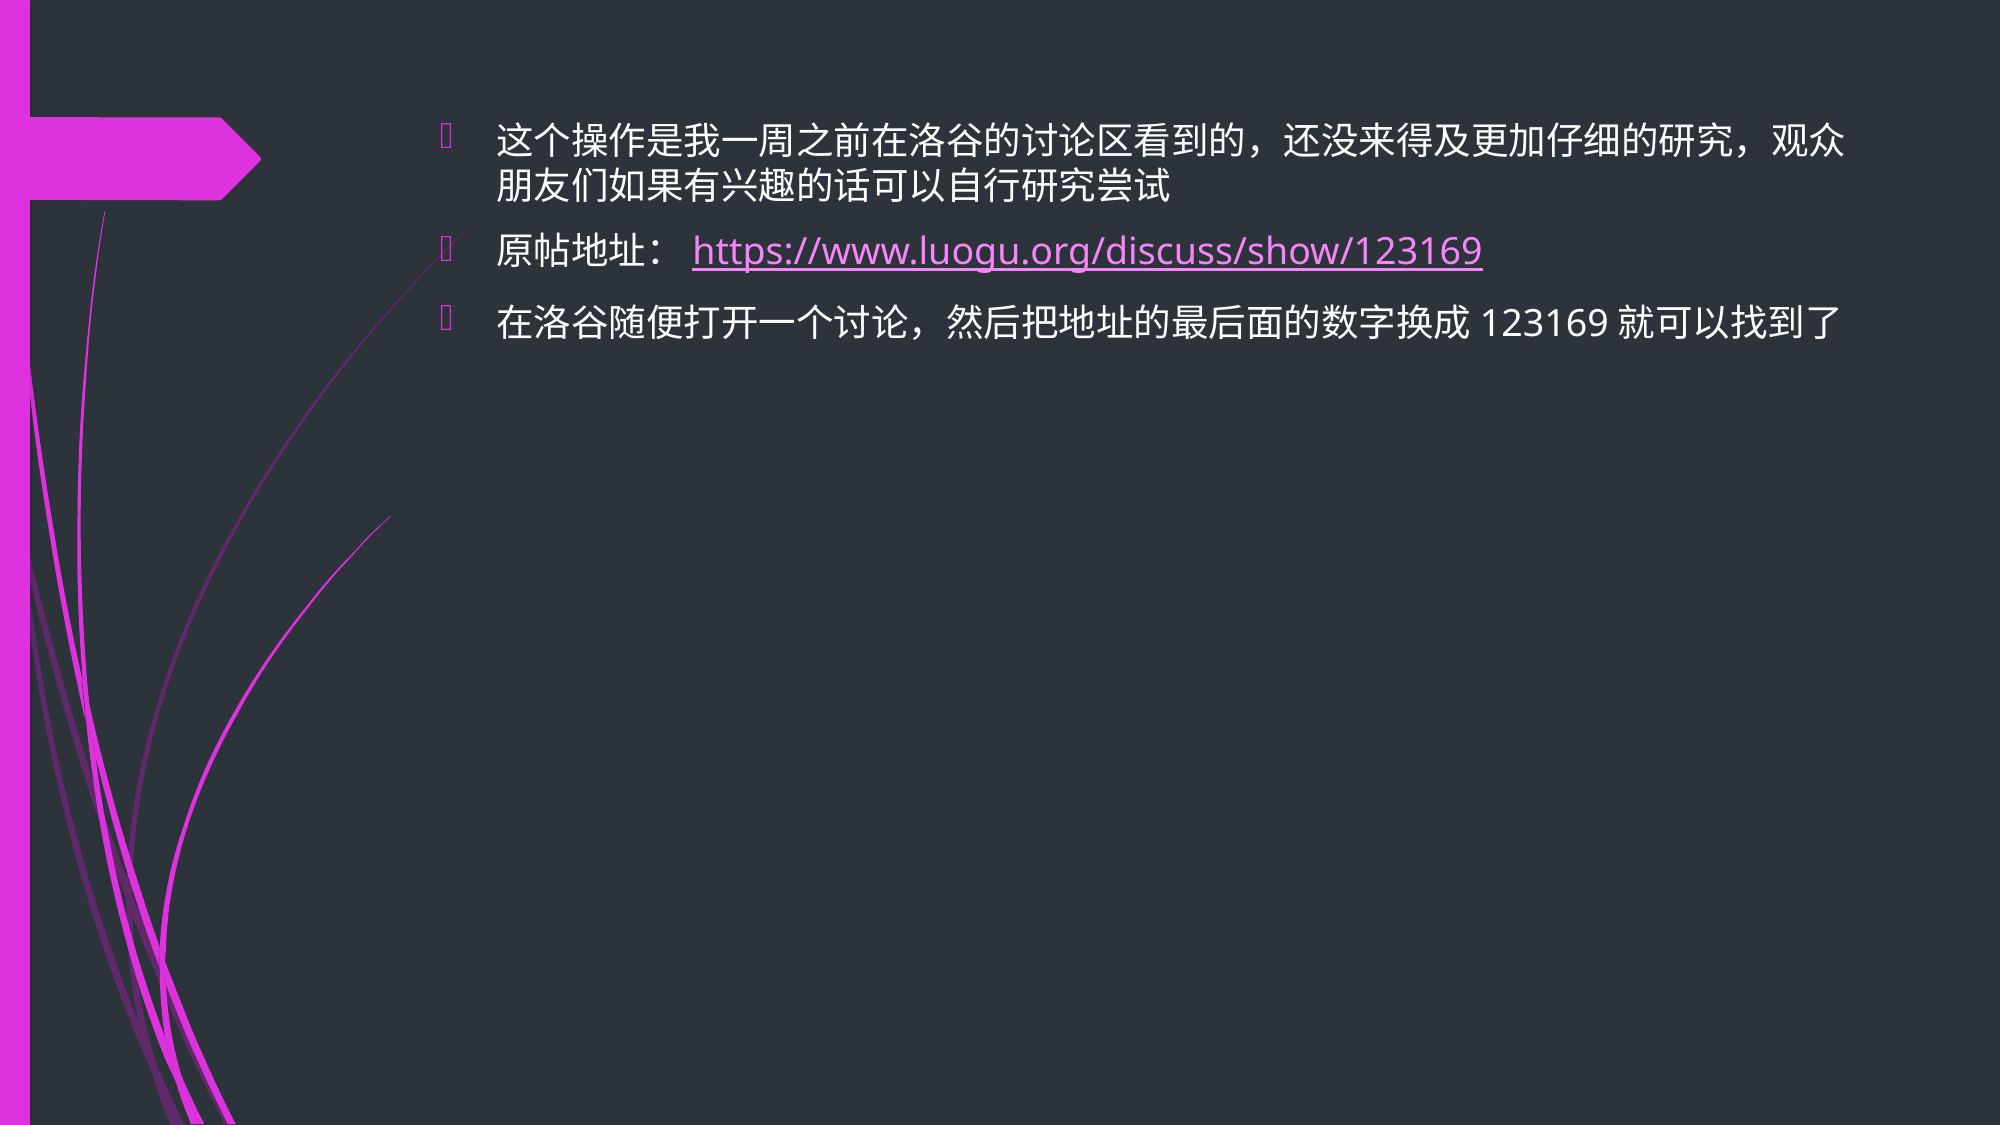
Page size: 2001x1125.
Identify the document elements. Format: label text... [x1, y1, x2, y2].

list 这个操作是我一周之前在洛谷的讨论区看到的，还没来得及更加仔细的研究，观众朋友们如果有兴趣的话可以自行研究尝试 原帖地址：https://www.luogu.org/discuss/show/123169 在洛谷随便打开一个讨论，然后把地址的最后面的数字换成123169就可以找到了 [424, 109, 1888, 970]
